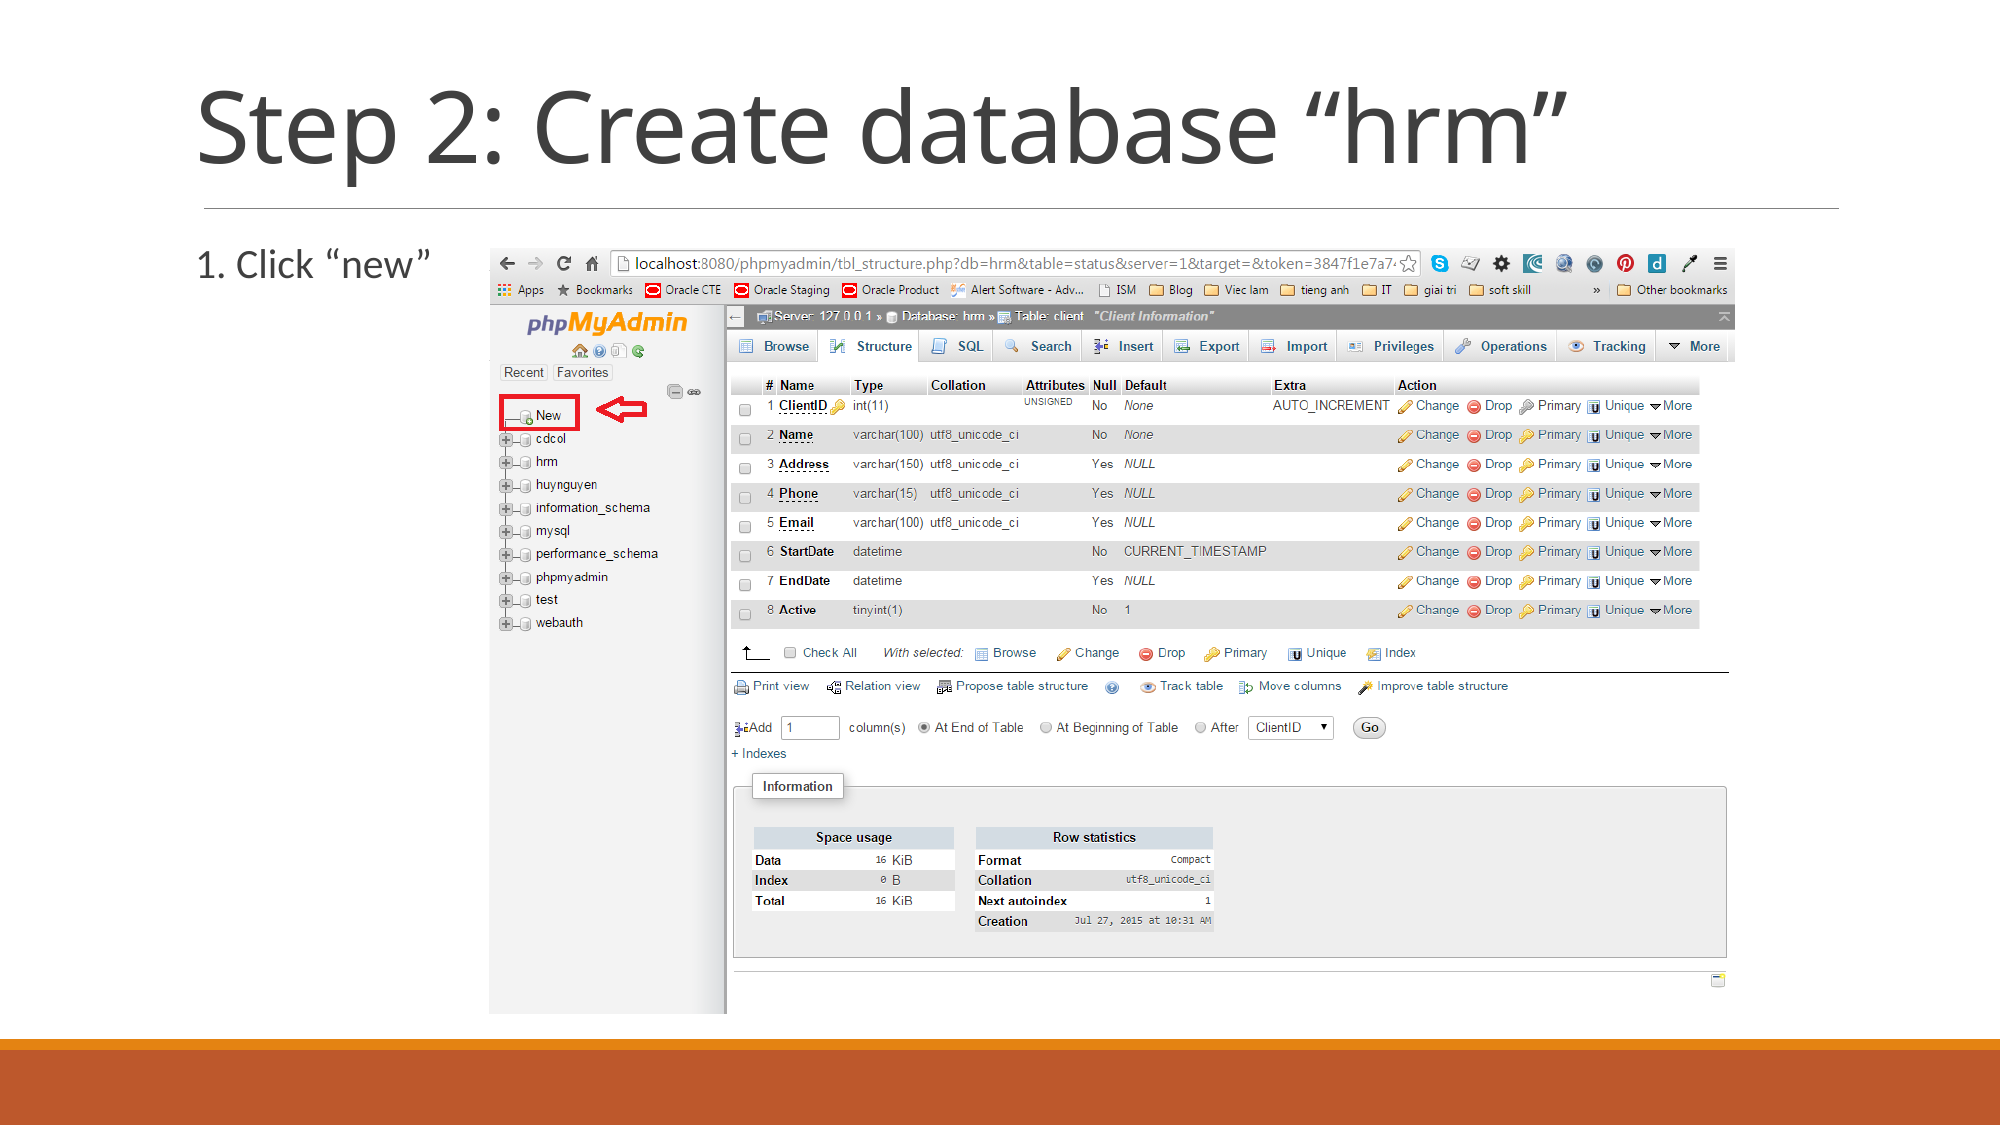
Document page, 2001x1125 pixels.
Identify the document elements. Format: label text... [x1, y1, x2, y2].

picture [489, 248, 1735, 1015]
list 1. Click “new” [180, 235, 1830, 1019]
title Step 2: Create database “hrm” [180, 47, 1830, 192]
